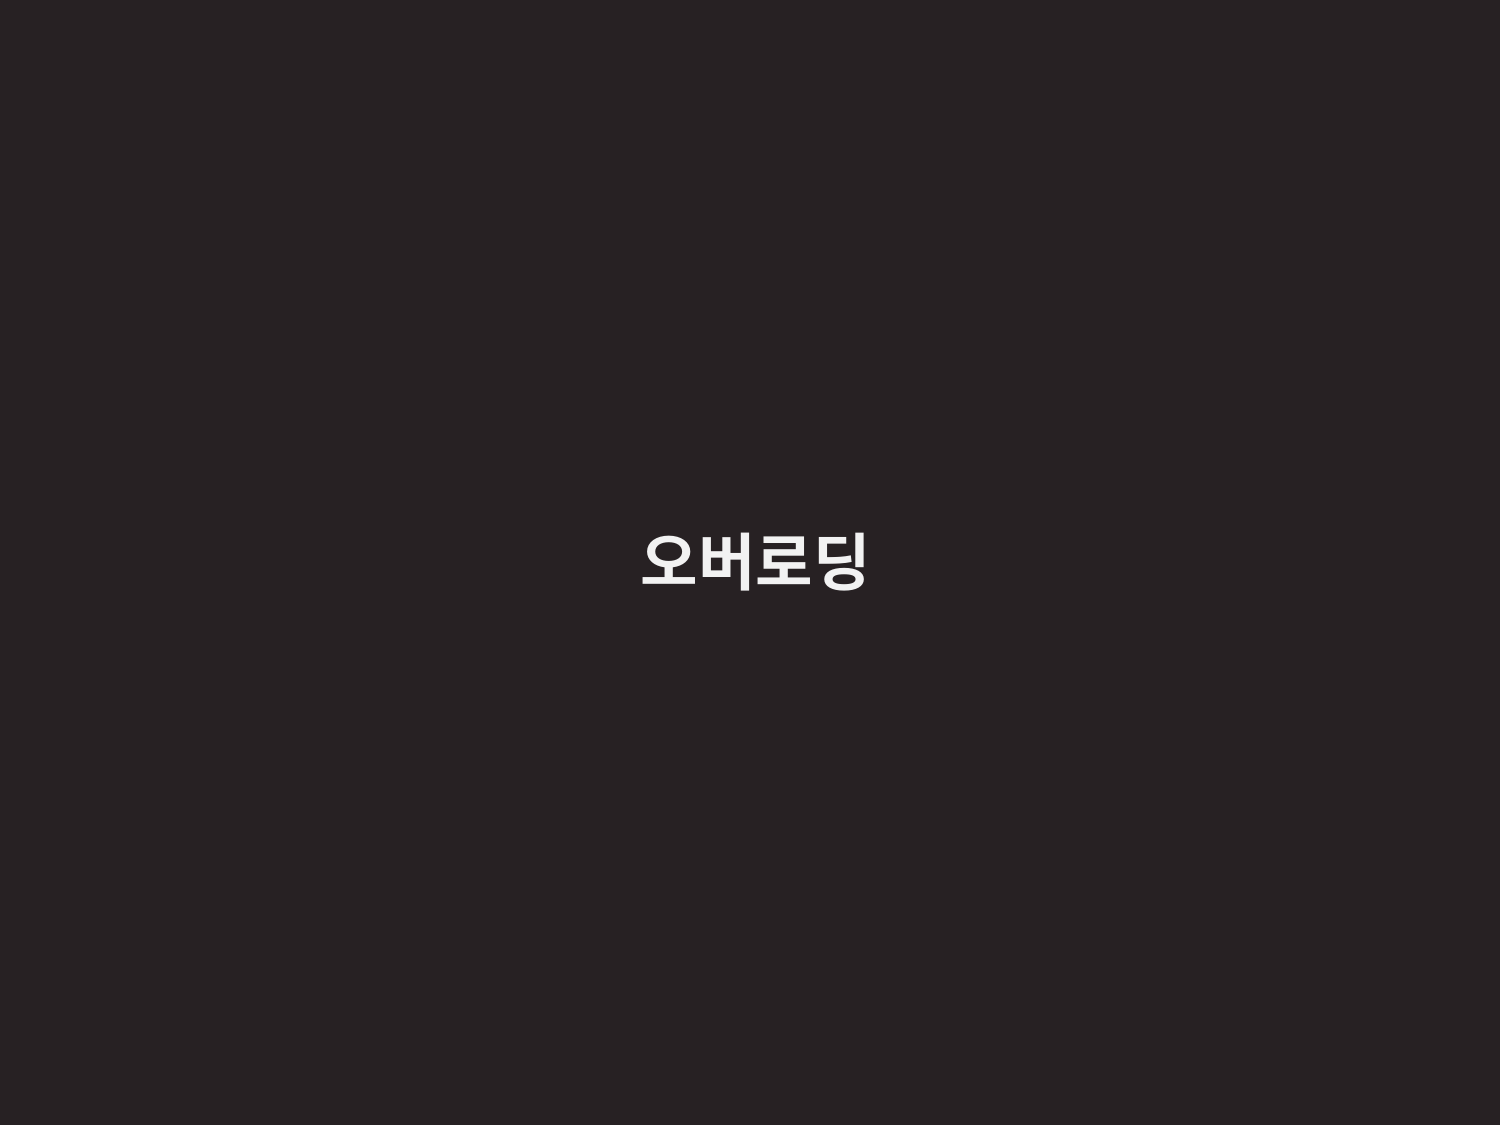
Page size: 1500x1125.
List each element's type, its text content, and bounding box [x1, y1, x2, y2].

text_box 오버로딩 [410, 515, 1102, 606]
